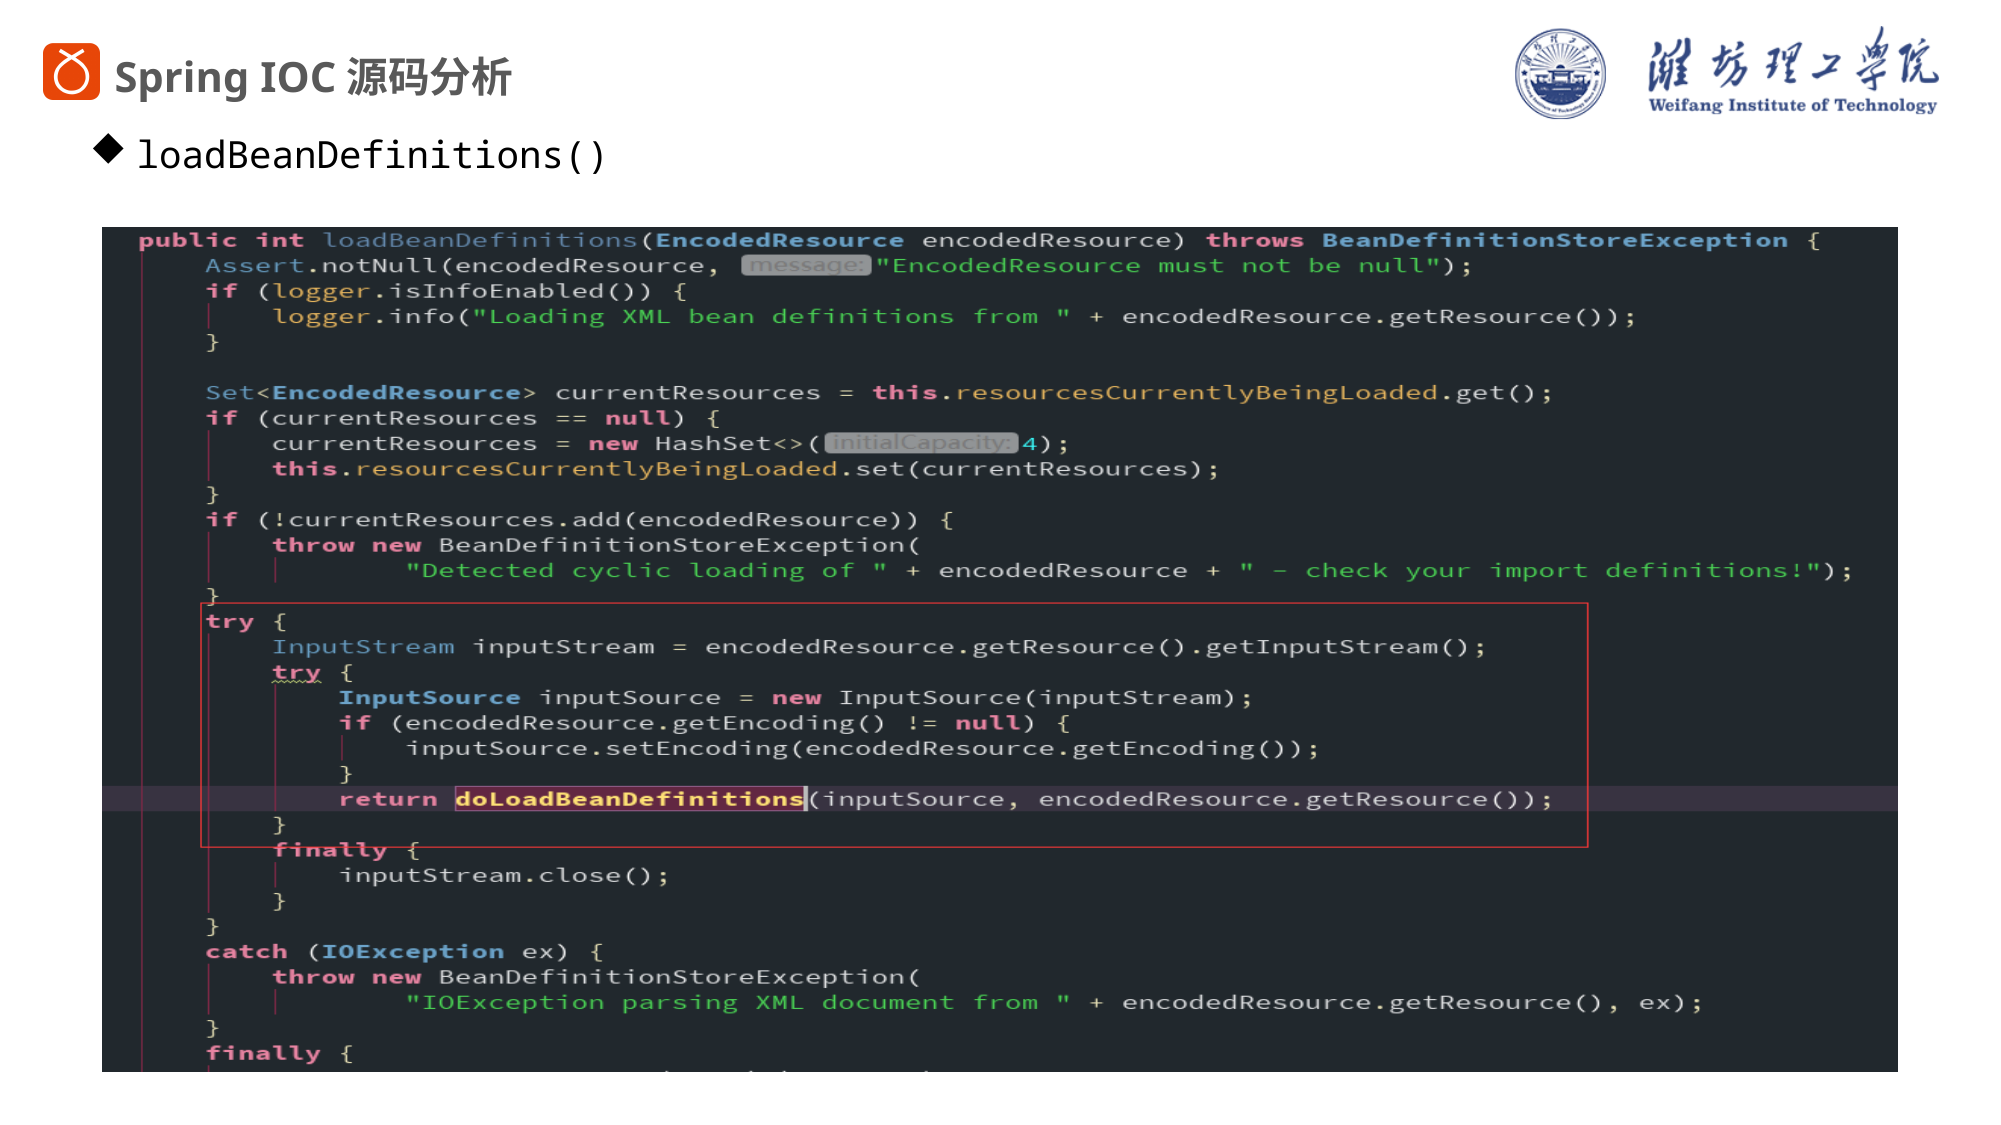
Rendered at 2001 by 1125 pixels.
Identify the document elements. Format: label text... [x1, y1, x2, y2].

text_box loadBeanDefinitions() [0, 123, 1530, 184]
text_box Spring IOC源码分析 [99, 43, 911, 109]
picture [102, 227, 1898, 1072]
picture [43, 43, 100, 100]
picture [1514, 26, 2001, 123]
